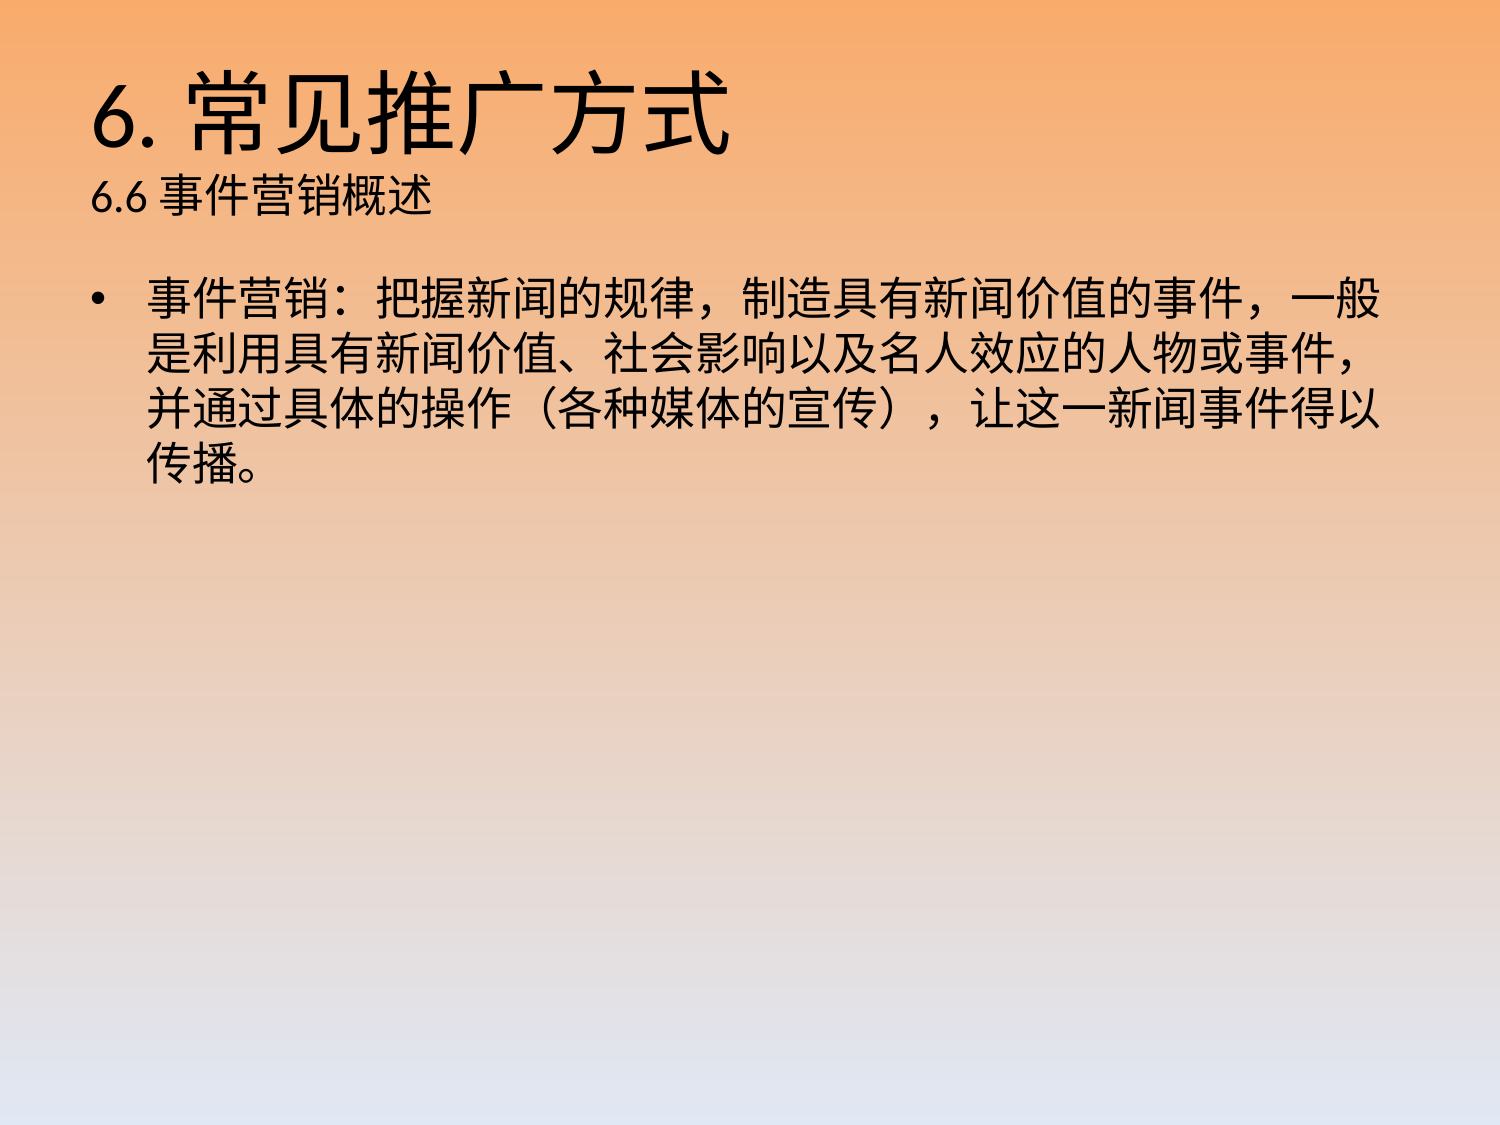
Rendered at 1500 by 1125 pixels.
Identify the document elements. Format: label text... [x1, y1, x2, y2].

list 事件营销：把握新闻的规律，制造具有新闻价值的事件，一般是利用具有新闻价值、社会影响以及名人效应的人物或事件，并通过具体的操作（各种媒体的宣传），让这一新闻事件得以传播。 [75, 262, 1425, 1005]
title 6.常见推广方式 6.6事件营销概述 [75, 45, 1425, 233]
